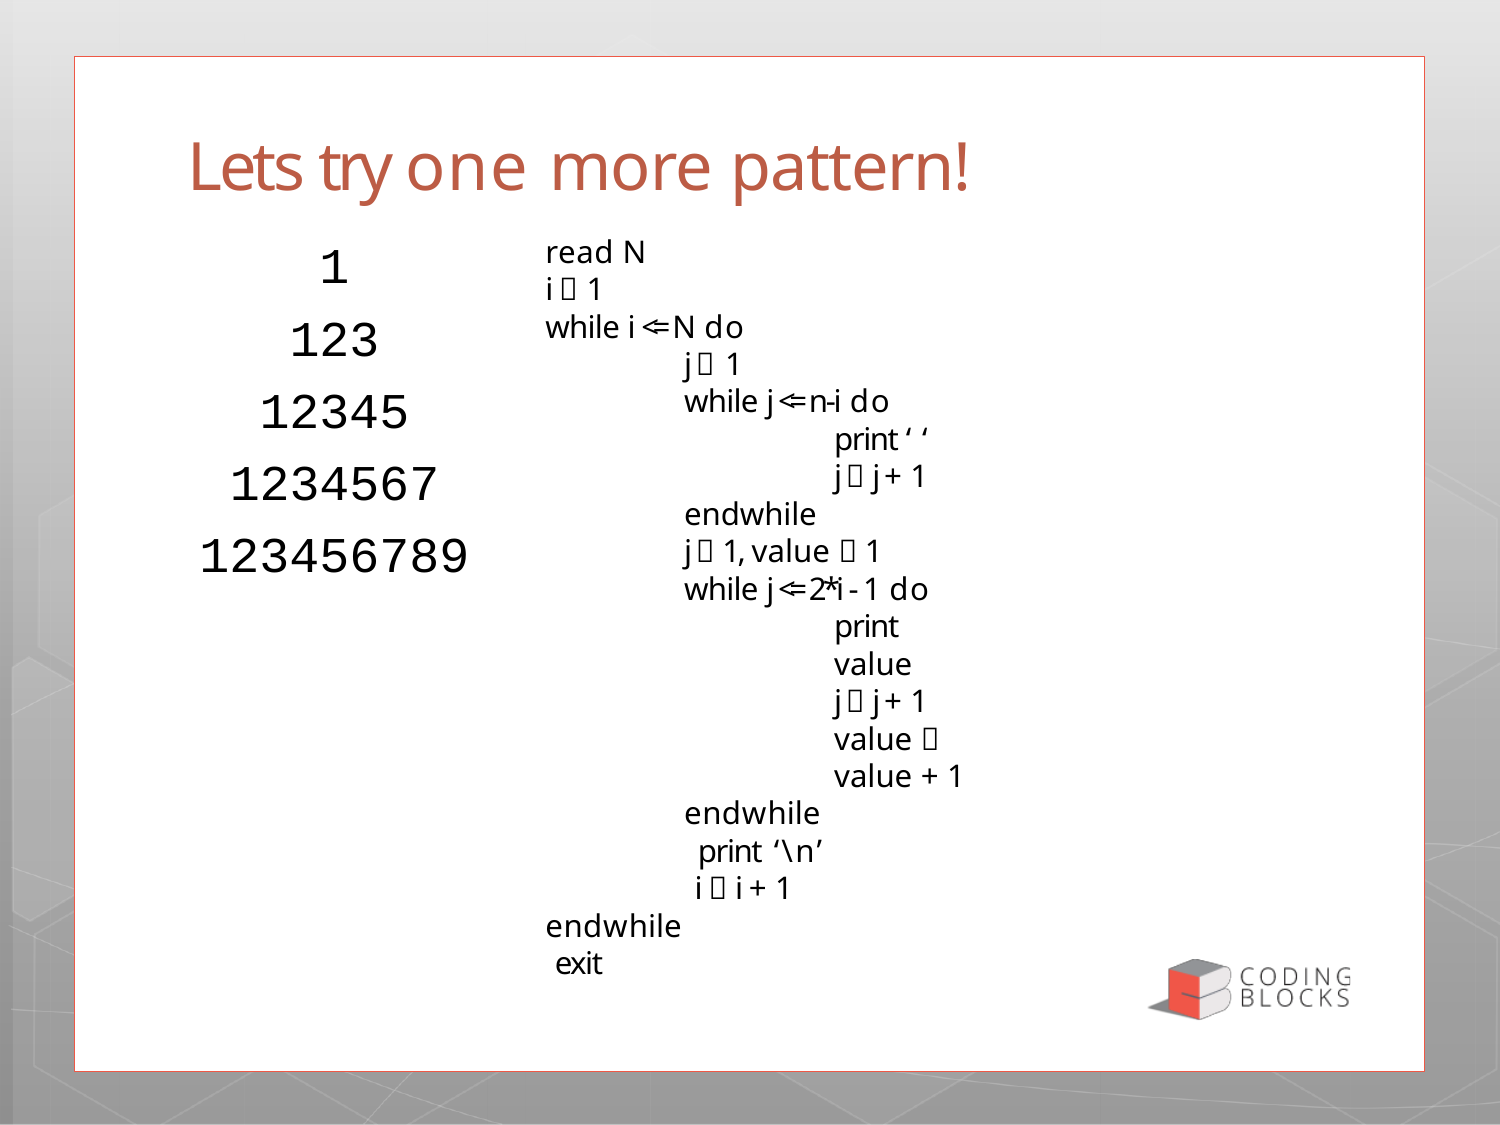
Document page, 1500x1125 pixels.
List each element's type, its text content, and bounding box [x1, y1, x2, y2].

text_box 1 123 12345 1234567 123456789 [197, 219, 472, 583]
picture [0, 0, 1500, 1125]
text_box read N [543, 229, 652, 267]
text_box i  1 while i <= N do j  1 while j <= n-i do print ‘ ‘ j  j + 1 endwhile j  1, value  1 while j <= 2*i - 1 do print value j  j + 1 value  value + 1 endwhile print ‘\n’ i  i + 1 endwhile exit [543, 267, 1116, 981]
title Lets try one more pattern! [185, 121, 1023, 312]
